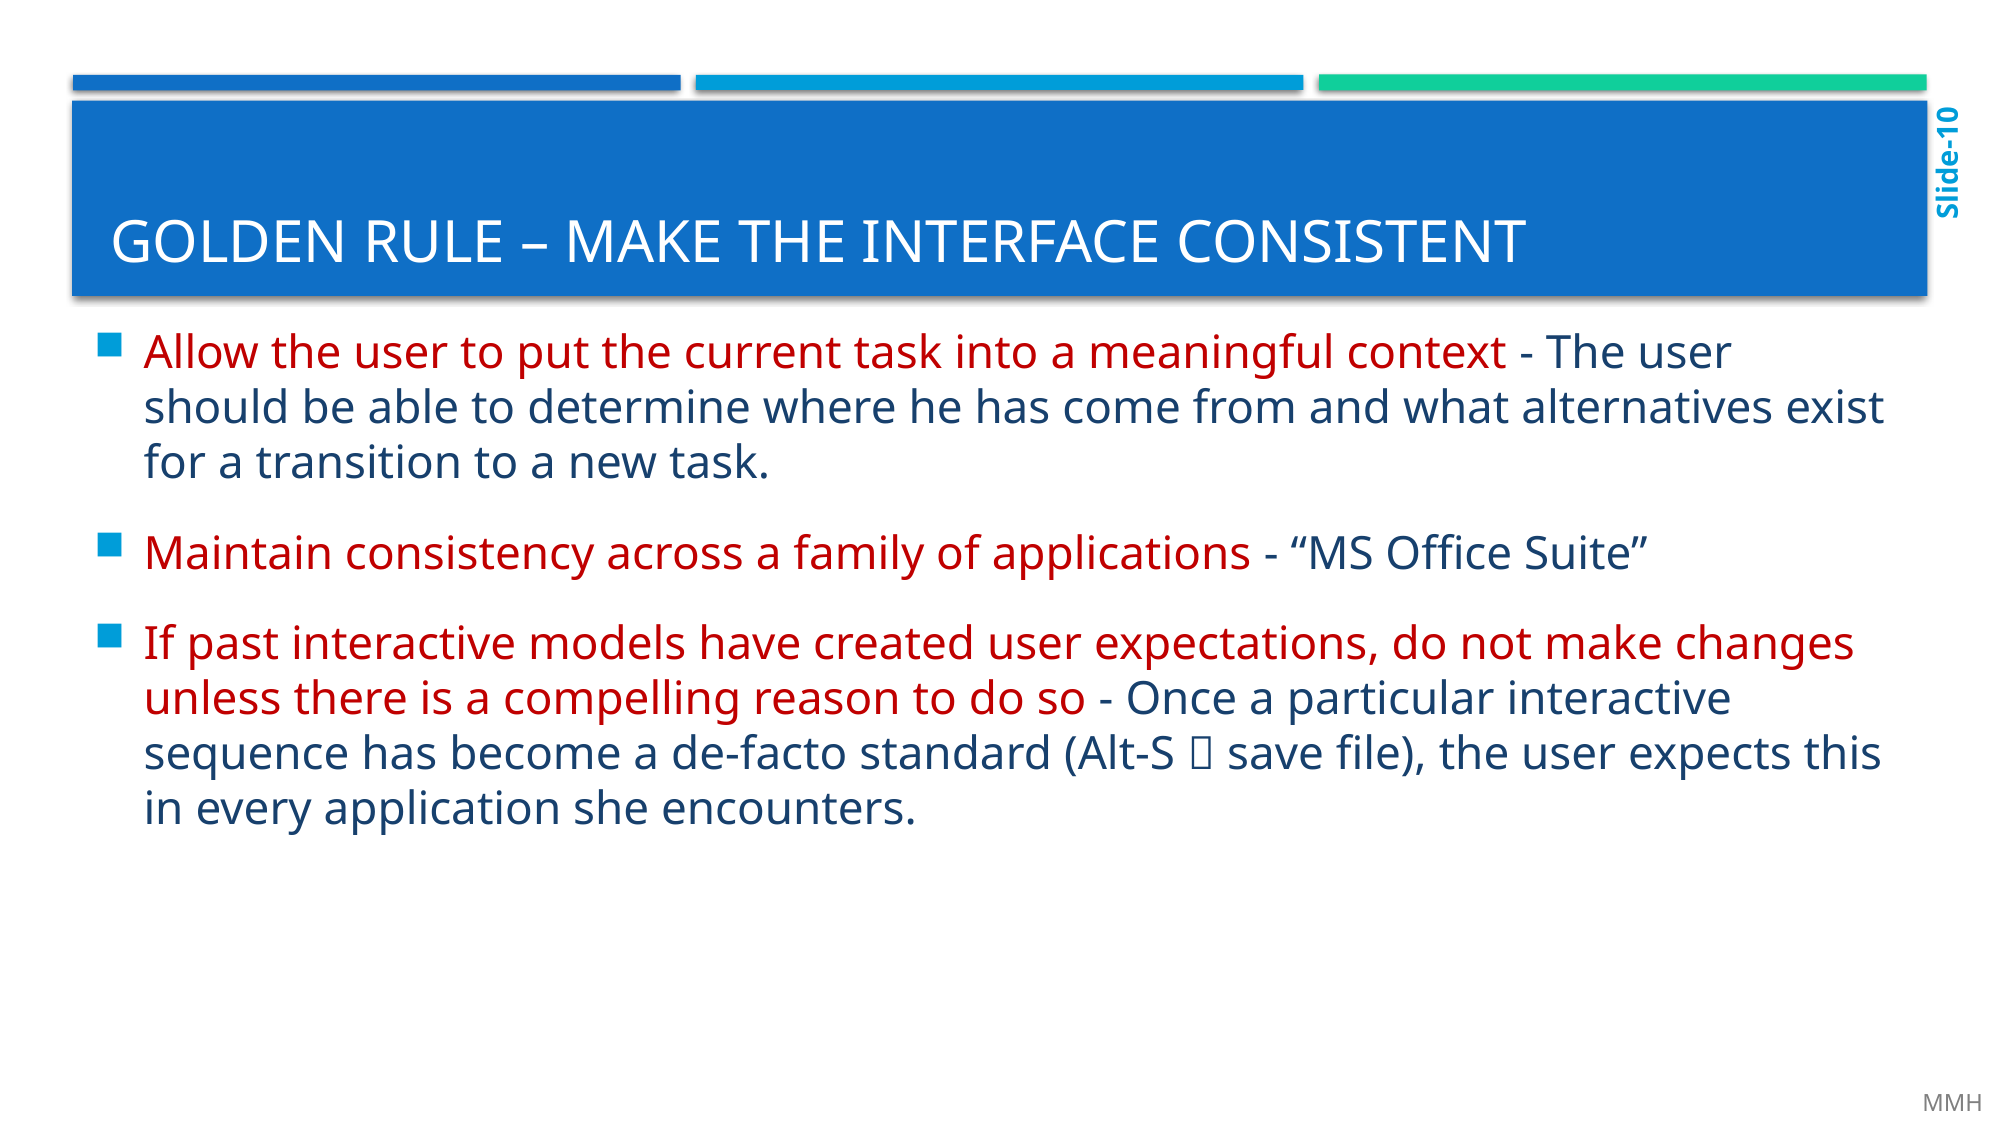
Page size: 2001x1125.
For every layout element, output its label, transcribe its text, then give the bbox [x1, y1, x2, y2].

list Allow the user to put the current task into a meaningful context - The user should be able to determine where he has come from and what alternatives exist for a transition to a new task. Maintain consistency across a family of applications - “MS Office Suite” If past interactive models have created user expectations, do not make changes unless there is a compelling reason to do so - Once a particular interactive sequence has become a de-facto standard (Alt-S  save file), the user expects this in every application she encounters. [78, 316, 1904, 931]
title Golden rule – make the interface consistent [95, 115, 1905, 282]
text_box Slide-10 [1930, 99, 1968, 236]
text_box MMH [1894, 1079, 2000, 1125]
